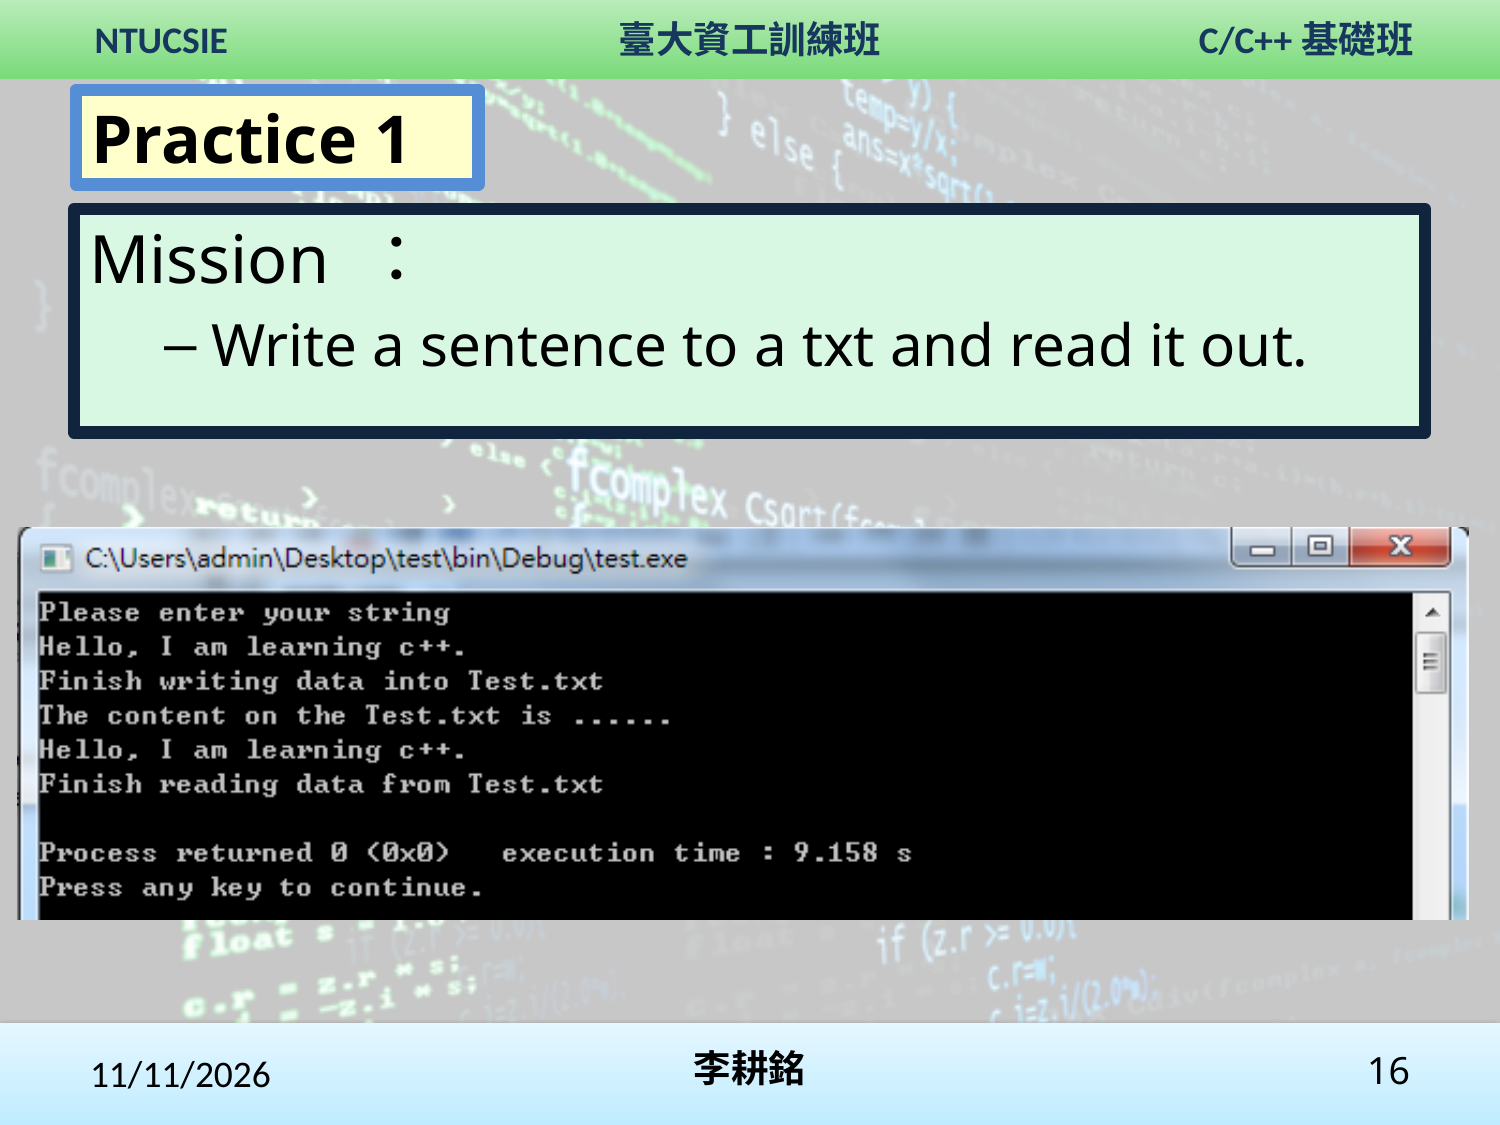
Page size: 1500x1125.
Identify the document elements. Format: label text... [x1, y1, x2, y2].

footer 李耕銘 [512, 1042, 988, 1103]
list Practice 1 [70, 84, 485, 191]
picture [17, 526, 1469, 920]
list Mission ： Write a sentence to a txt and read it out. [68, 203, 1431, 439]
slide_number 16 [1074, 1042, 1425, 1103]
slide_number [75, 1042, 425, 1103]
